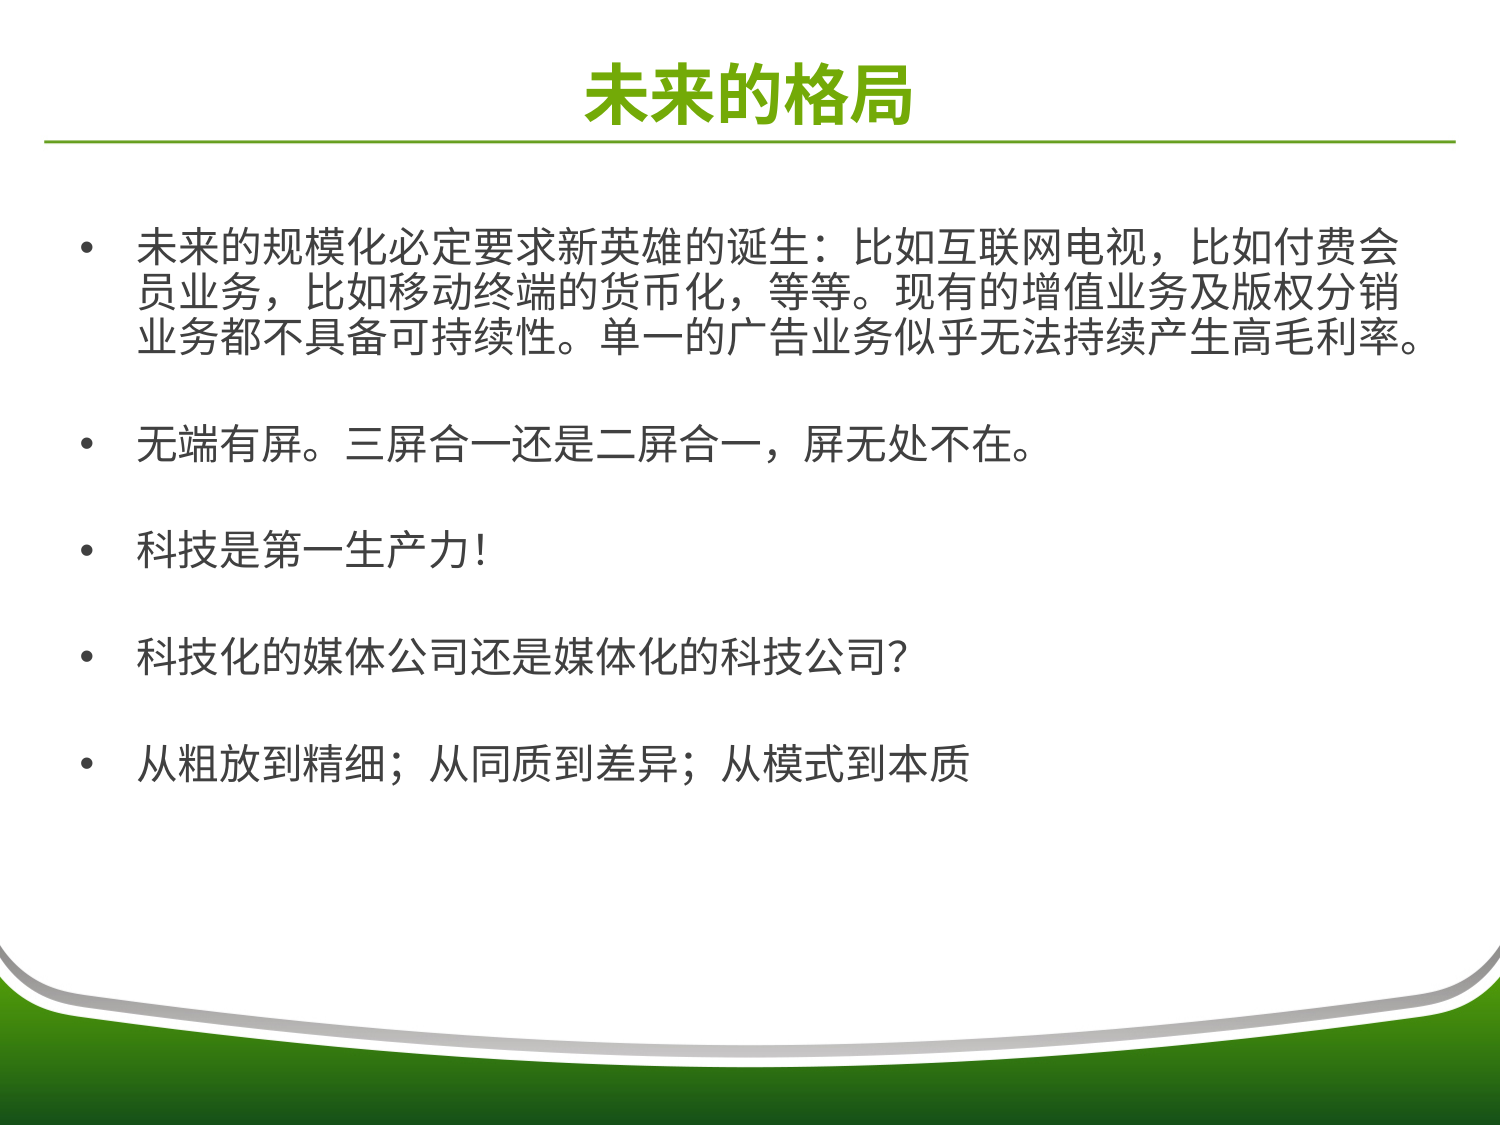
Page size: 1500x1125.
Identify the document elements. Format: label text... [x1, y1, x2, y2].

text_box [74, 2, 1425, 191]
picture [0, 0, 1500, 1125]
list 未来的规模化必定要求新英雄的诞生：比如互联网电视，比如付费会员业务，比如移动终端的货币化，等等。现有的增值业务及版权分销业务都不具备可持续性。单一的广告业务似乎无法持续产生高毛利率。 无端有屏。三屏合一还是二屏合一，屏无处不在。 科技是第一生产力！ 科技化的媒体公司还是媒体化的科技公司？ 从粗放到精细；从同质到差异；从模式到本质 [64, 160, 1415, 976]
